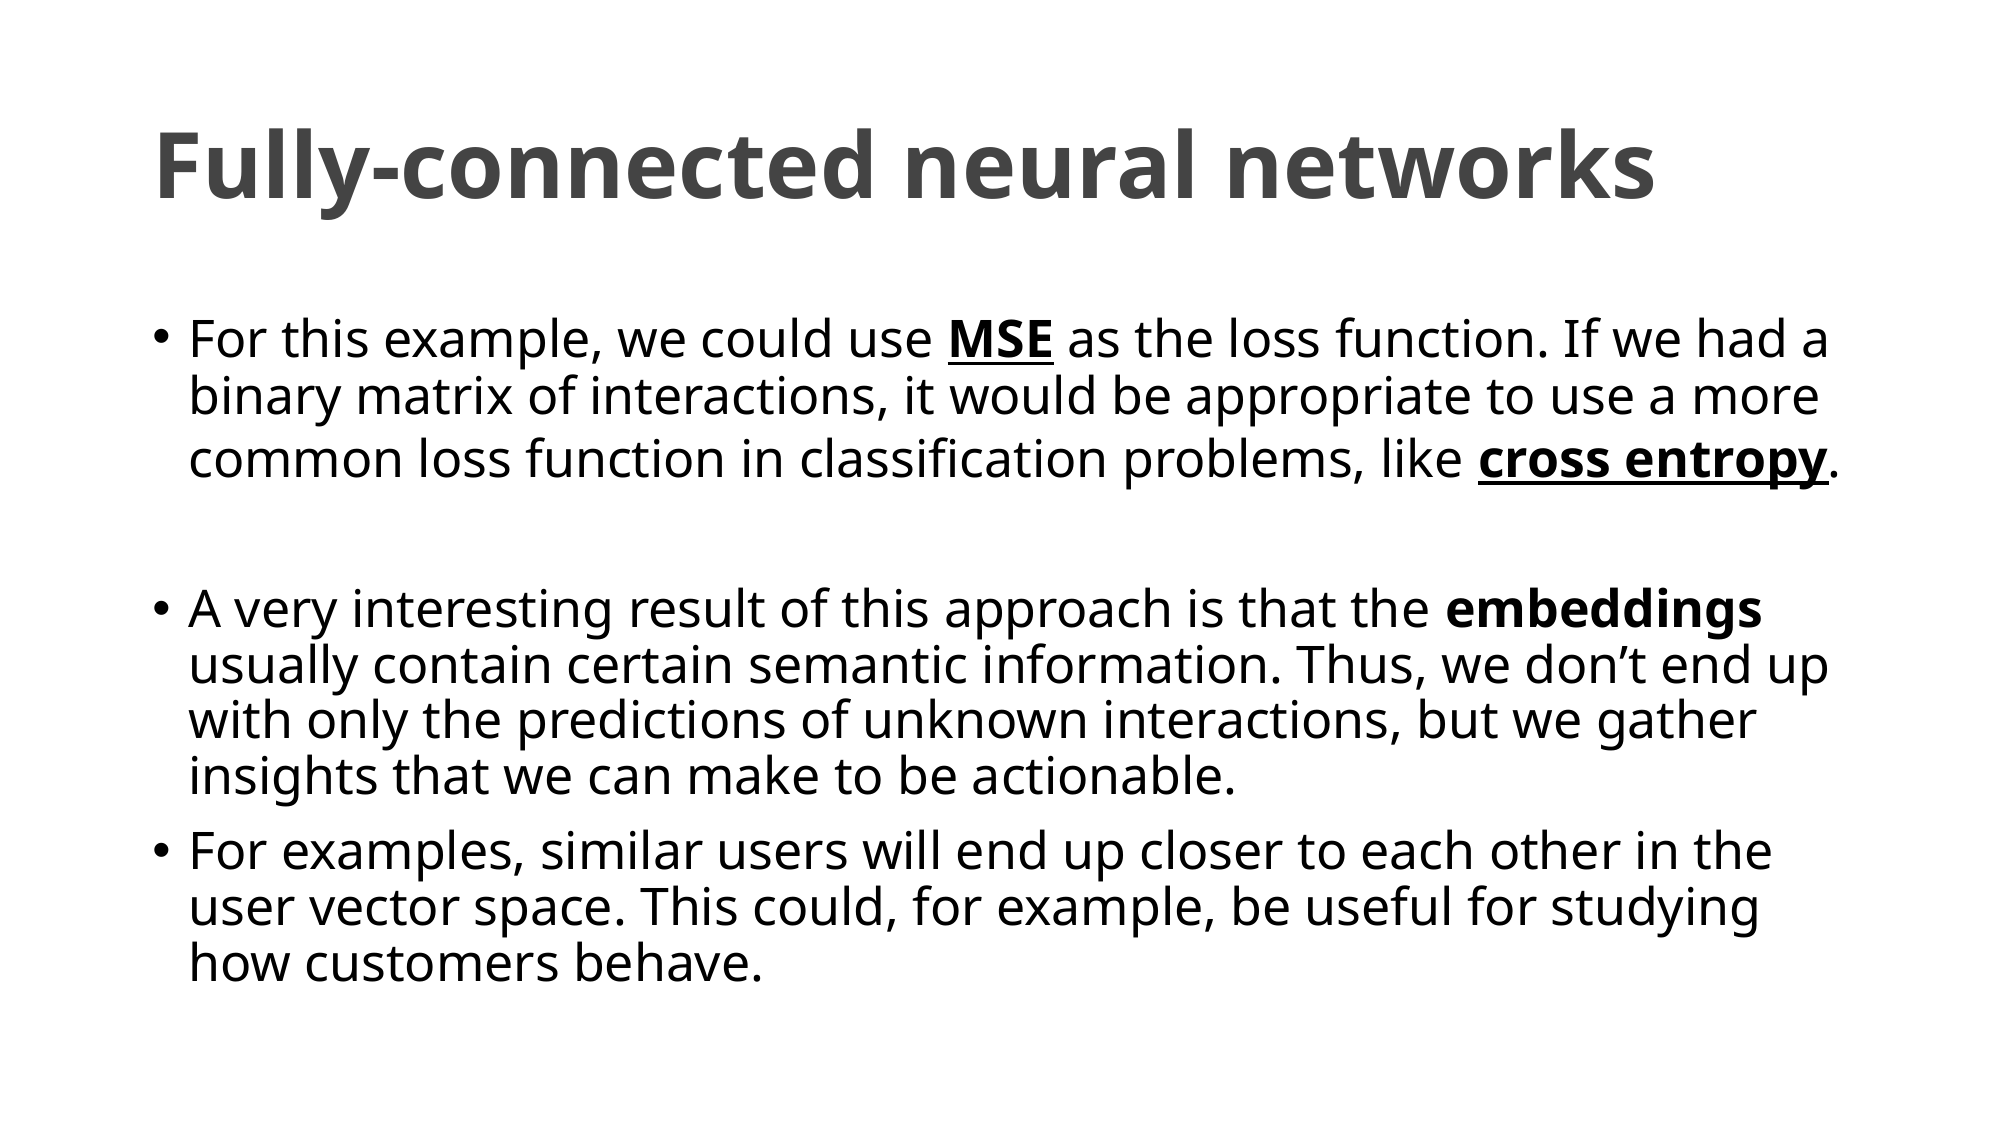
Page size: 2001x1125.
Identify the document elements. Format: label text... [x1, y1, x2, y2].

list For this example, we could use MSE as the loss function. If we had a binary matrix of interactions, it would be appropriate to use a more common loss function in classification problems, like cross entropy. A very interesting result of this approach is that the embeddings usually contain certain semantic information. Thus, we don’t end up with only the predictions of unknown interactions, but we gather insights that we can make to be actionable. For examples, similar users will end up closer to each other in the user vector space. This could, for example, be useful for studying how customers behave. [137, 299, 1863, 1014]
title Fully-connected neural networks [137, 59, 1863, 278]
